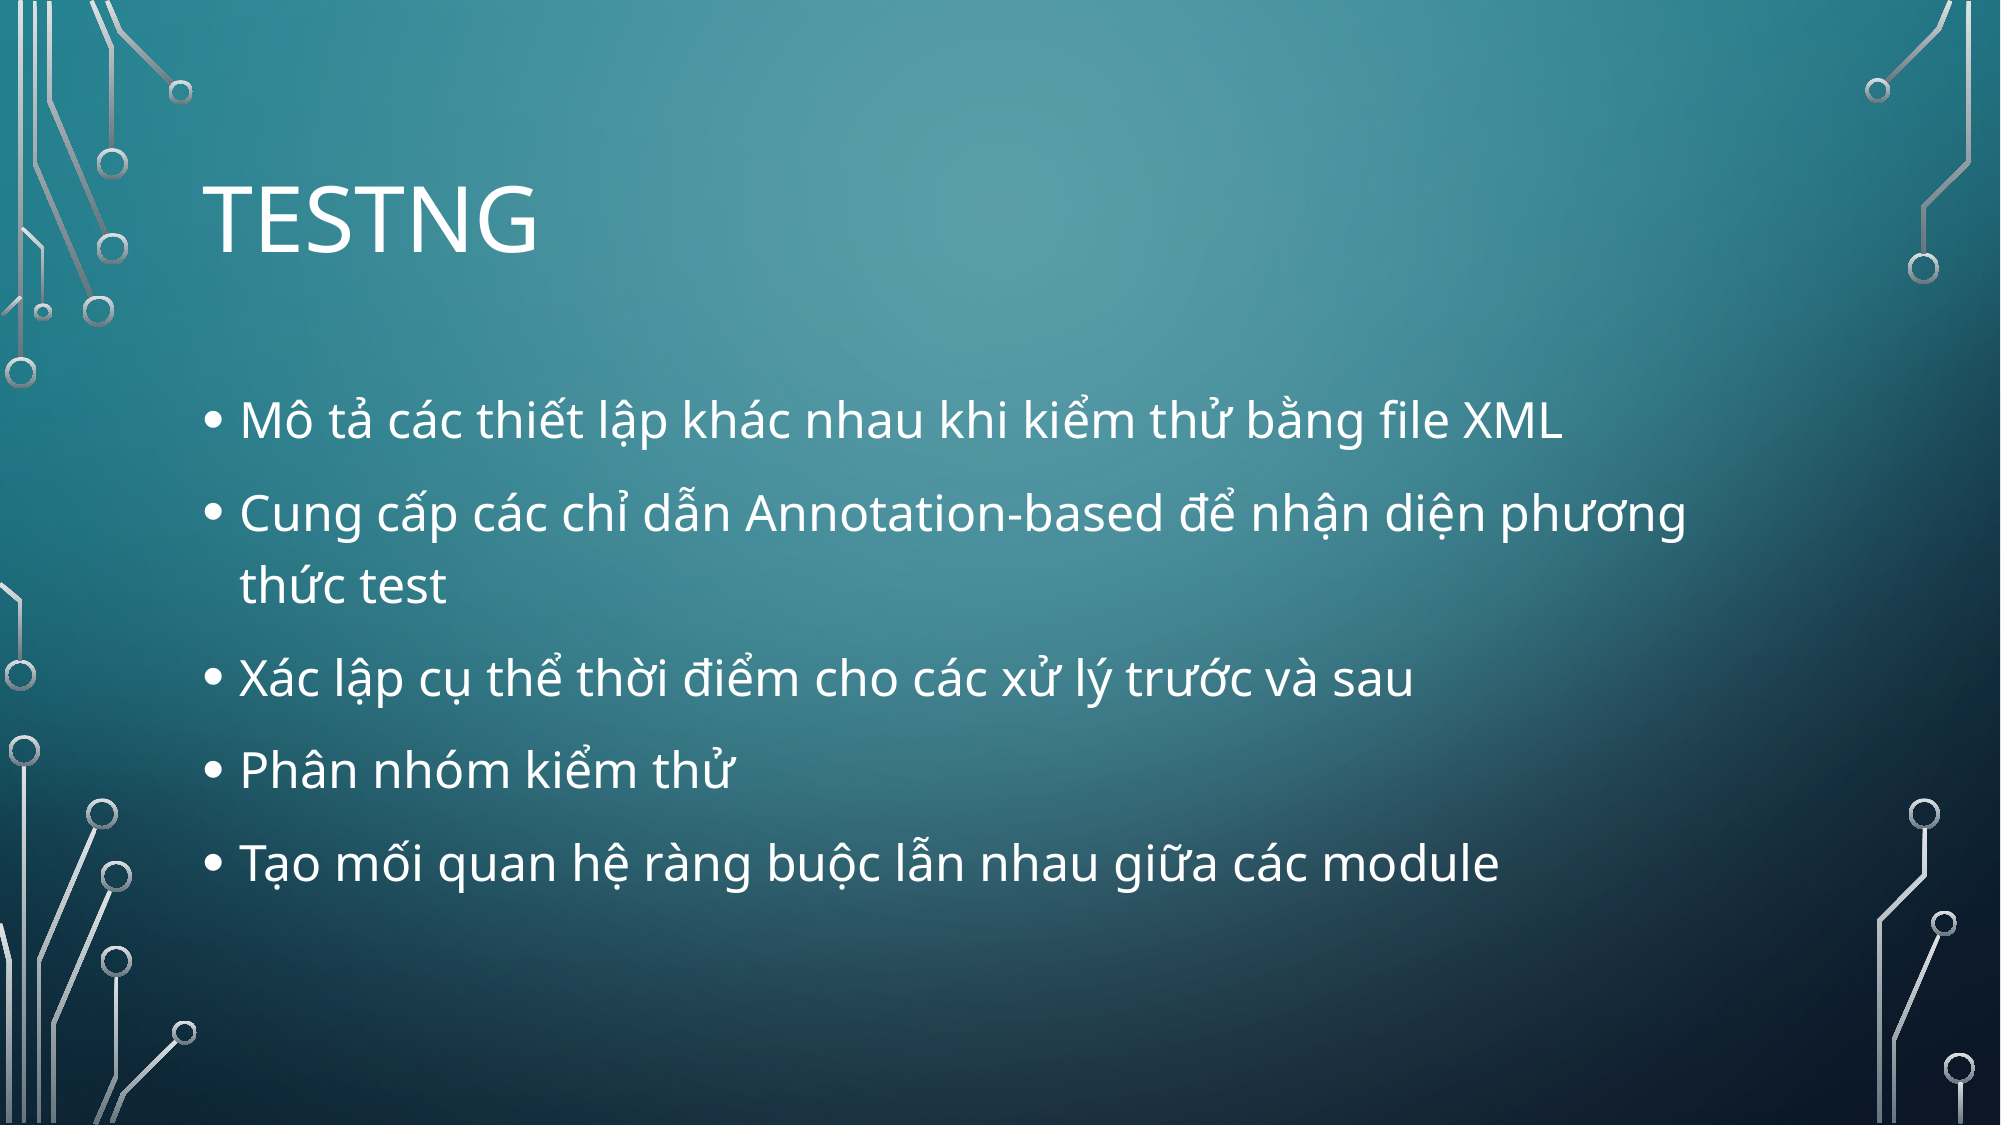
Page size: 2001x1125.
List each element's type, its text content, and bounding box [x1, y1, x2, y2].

title TesTNG [187, 101, 1813, 344]
list Mô tả các thiết lập khác nhau khi kiểm thử bằng file XML Cung cấp các chỉ dẫn Annotation-based để nhận diện phương thức test Xác lập cụ thể thời điểm cho các xử lý trước và sau Phân nhóm kiểm thử Tạo mối quan hệ ràng buộc lẫn nhau giữa các module [187, 369, 1813, 950]
